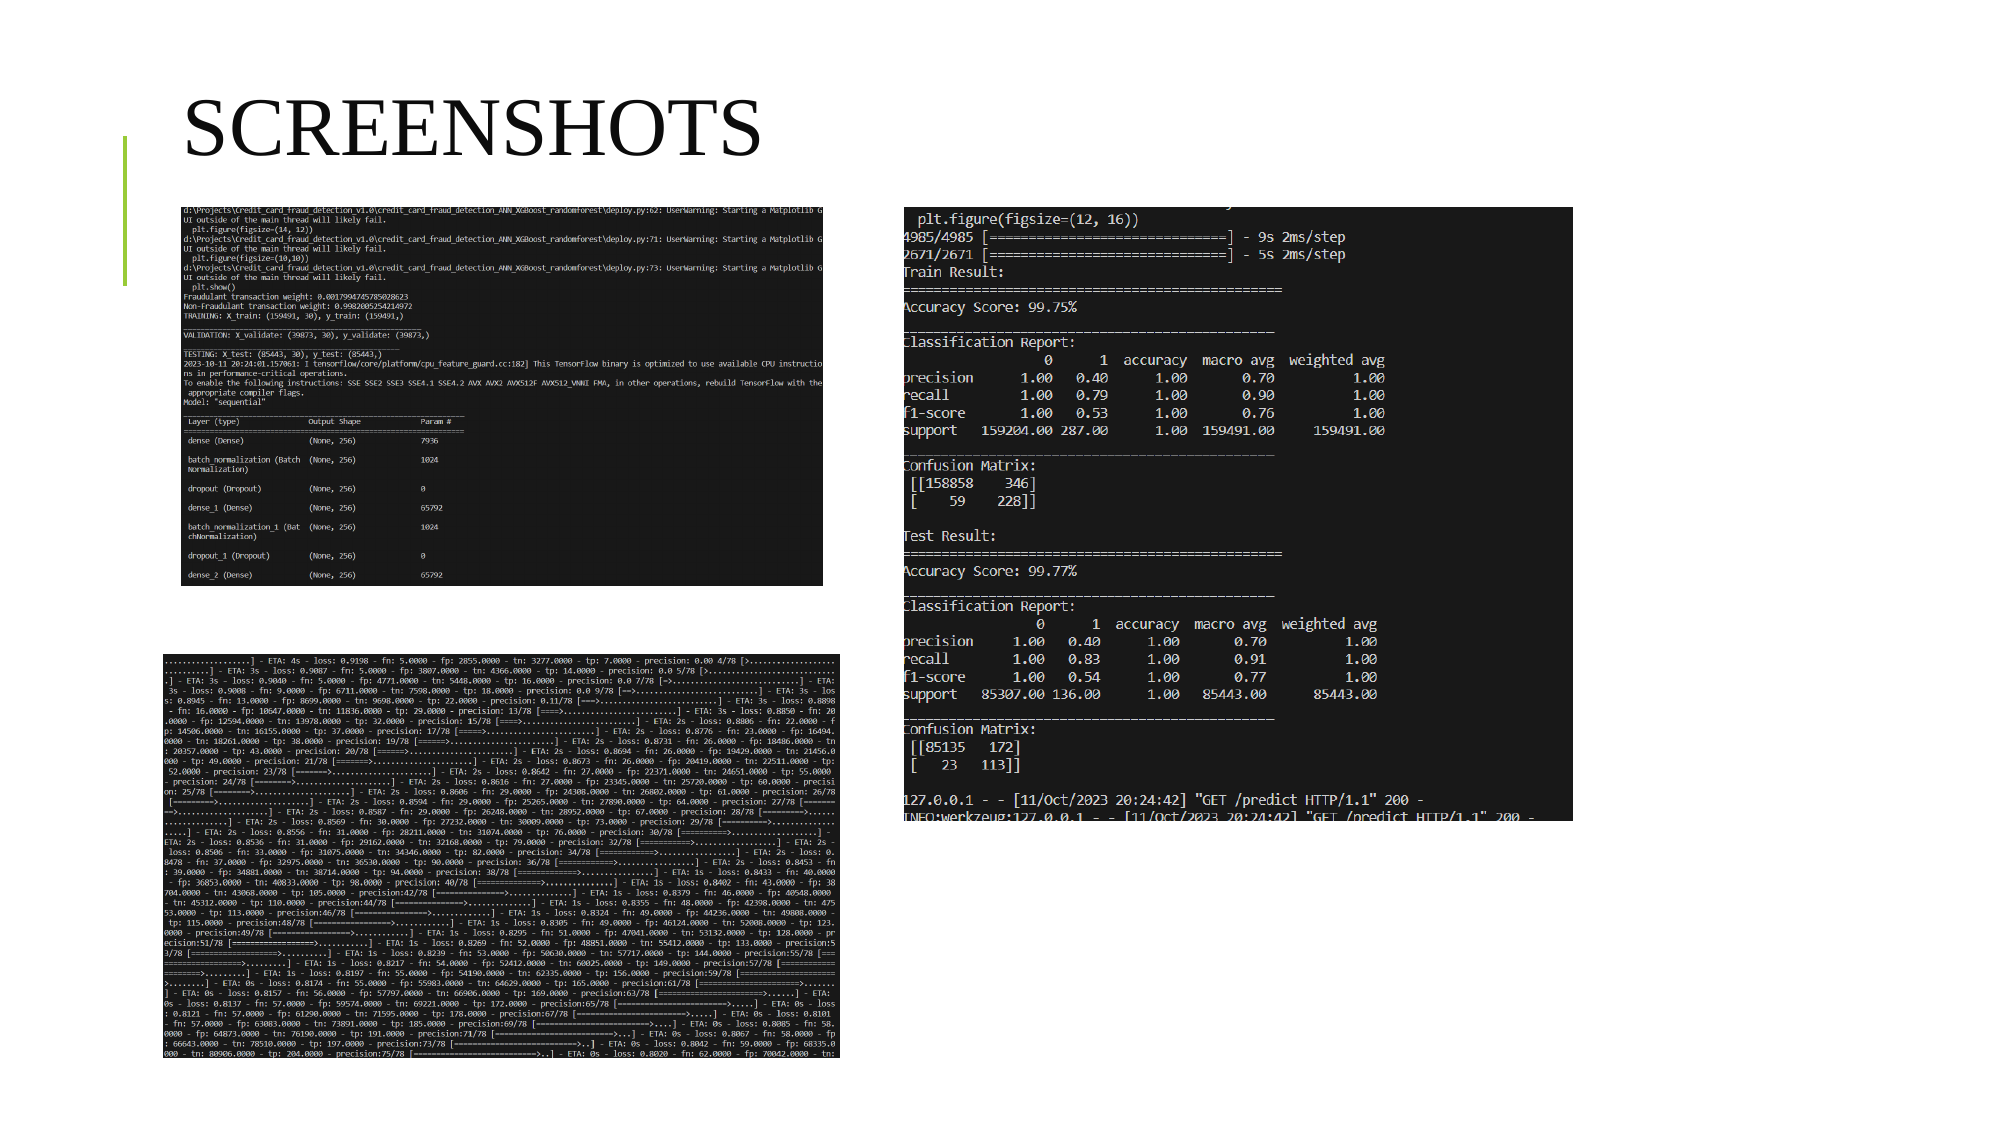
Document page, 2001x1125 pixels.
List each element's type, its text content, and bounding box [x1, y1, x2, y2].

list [181, 207, 823, 586]
picture [904, 207, 1573, 821]
title SCREENSHOTS [168, 22, 1763, 240]
picture [163, 653, 841, 1058]
